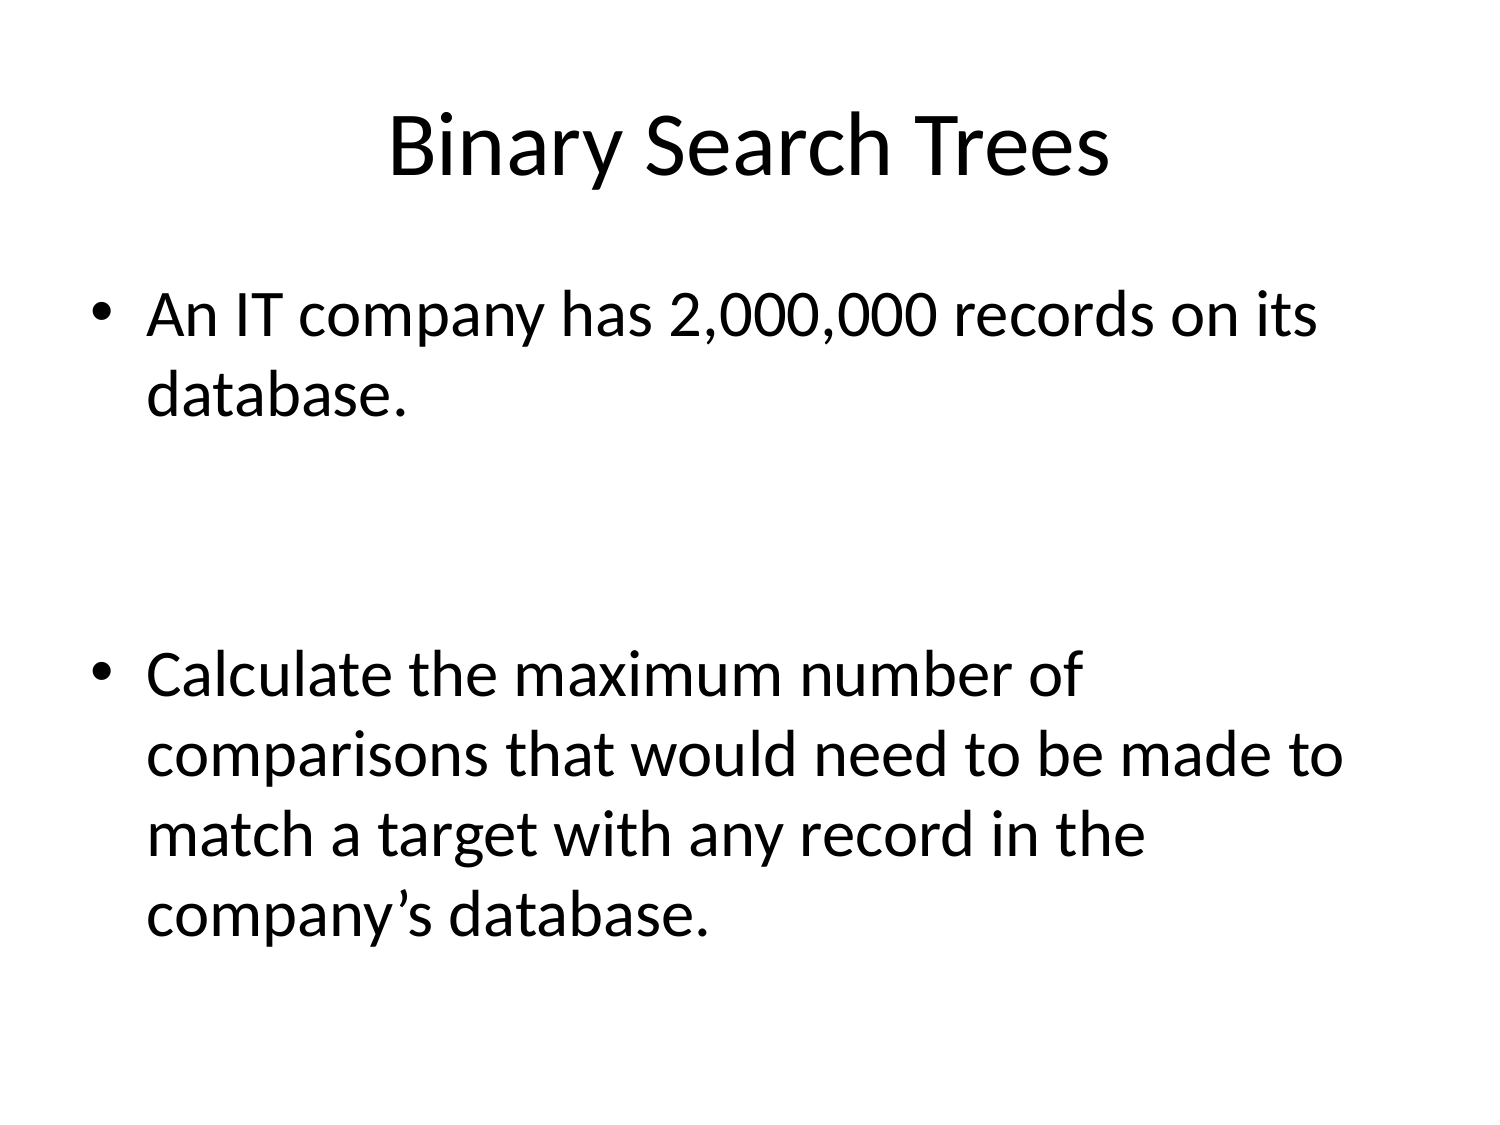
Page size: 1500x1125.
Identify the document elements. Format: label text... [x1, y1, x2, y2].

list An IT company has 2,000,000 records on its database. Calculate the maximum number of comparisons that would need to be made to match a target with any record in the company’s database. [75, 262, 1425, 1005]
title Binary Search Trees [75, 45, 1425, 233]
